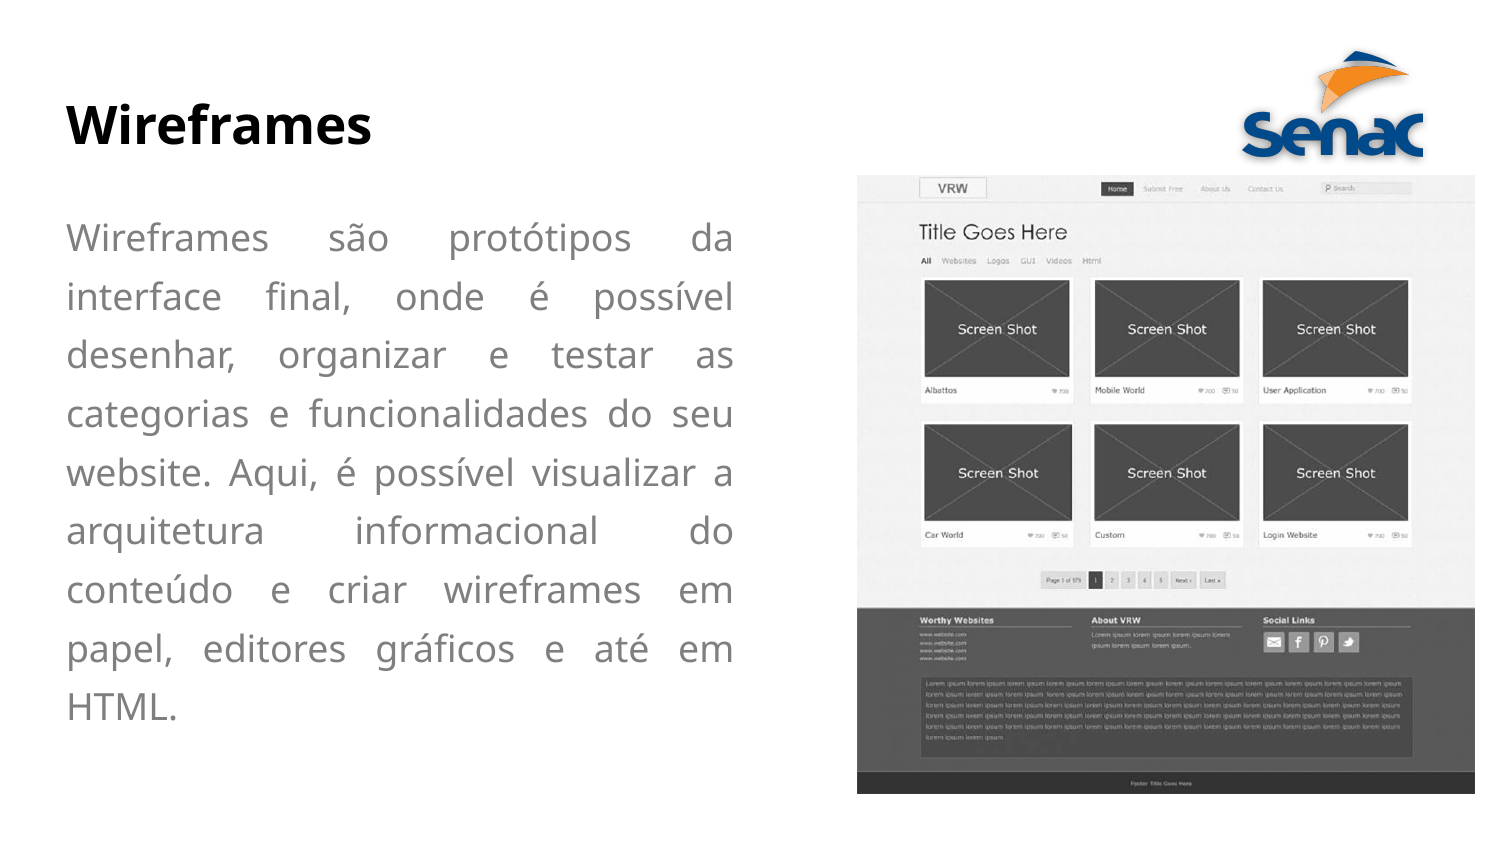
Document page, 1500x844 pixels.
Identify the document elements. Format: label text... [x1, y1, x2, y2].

title Wireframes [51, 72, 1243, 176]
picture [1242, 50, 1423, 157]
picture [857, 175, 1475, 794]
list Wireframes são protótipos da interface final, onde é possível desenhar, organizar e testar as categorias e funcionalidades do seu website. Aqui, é possível visualizar a arquitetura informacional do conteúdo e criar wireframes em papel, editores gráficos e até em HTML. [51, 189, 750, 750]
